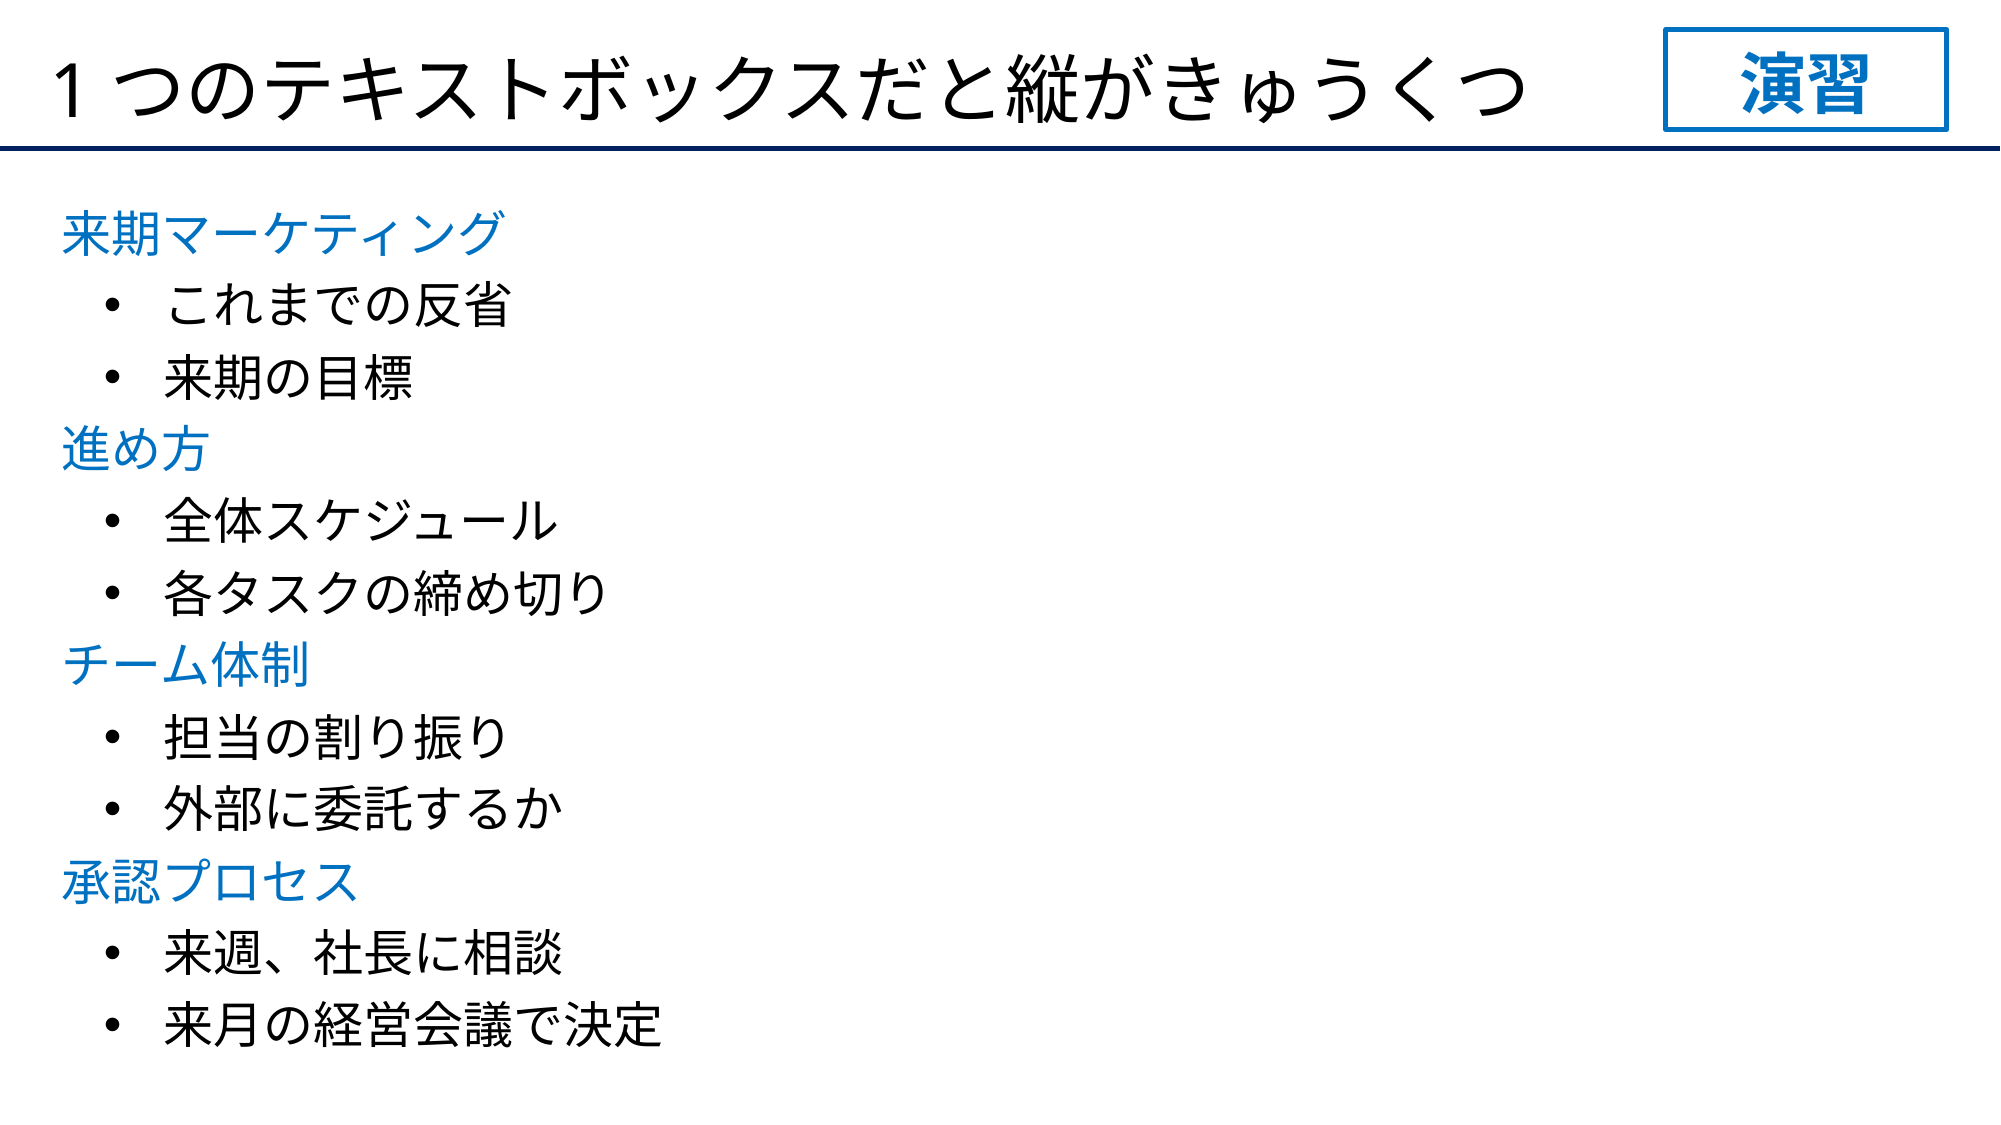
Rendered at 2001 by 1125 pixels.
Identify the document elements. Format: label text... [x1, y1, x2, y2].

title 1つのテキストボックスだと縦がきゅうくつ [34, 30, 1666, 157]
text_box 来期マーケティング これまでの反省 来期の目標 進め方 全体スケジュール 各タスクの締め切り チーム体制 担当の割り振り 外部に委託するか 承認プロセス 来週、社長に相談 来月の経営会議で決定 [46, 182, 1000, 1062]
text_box 演習 [1665, 29, 1947, 130]
